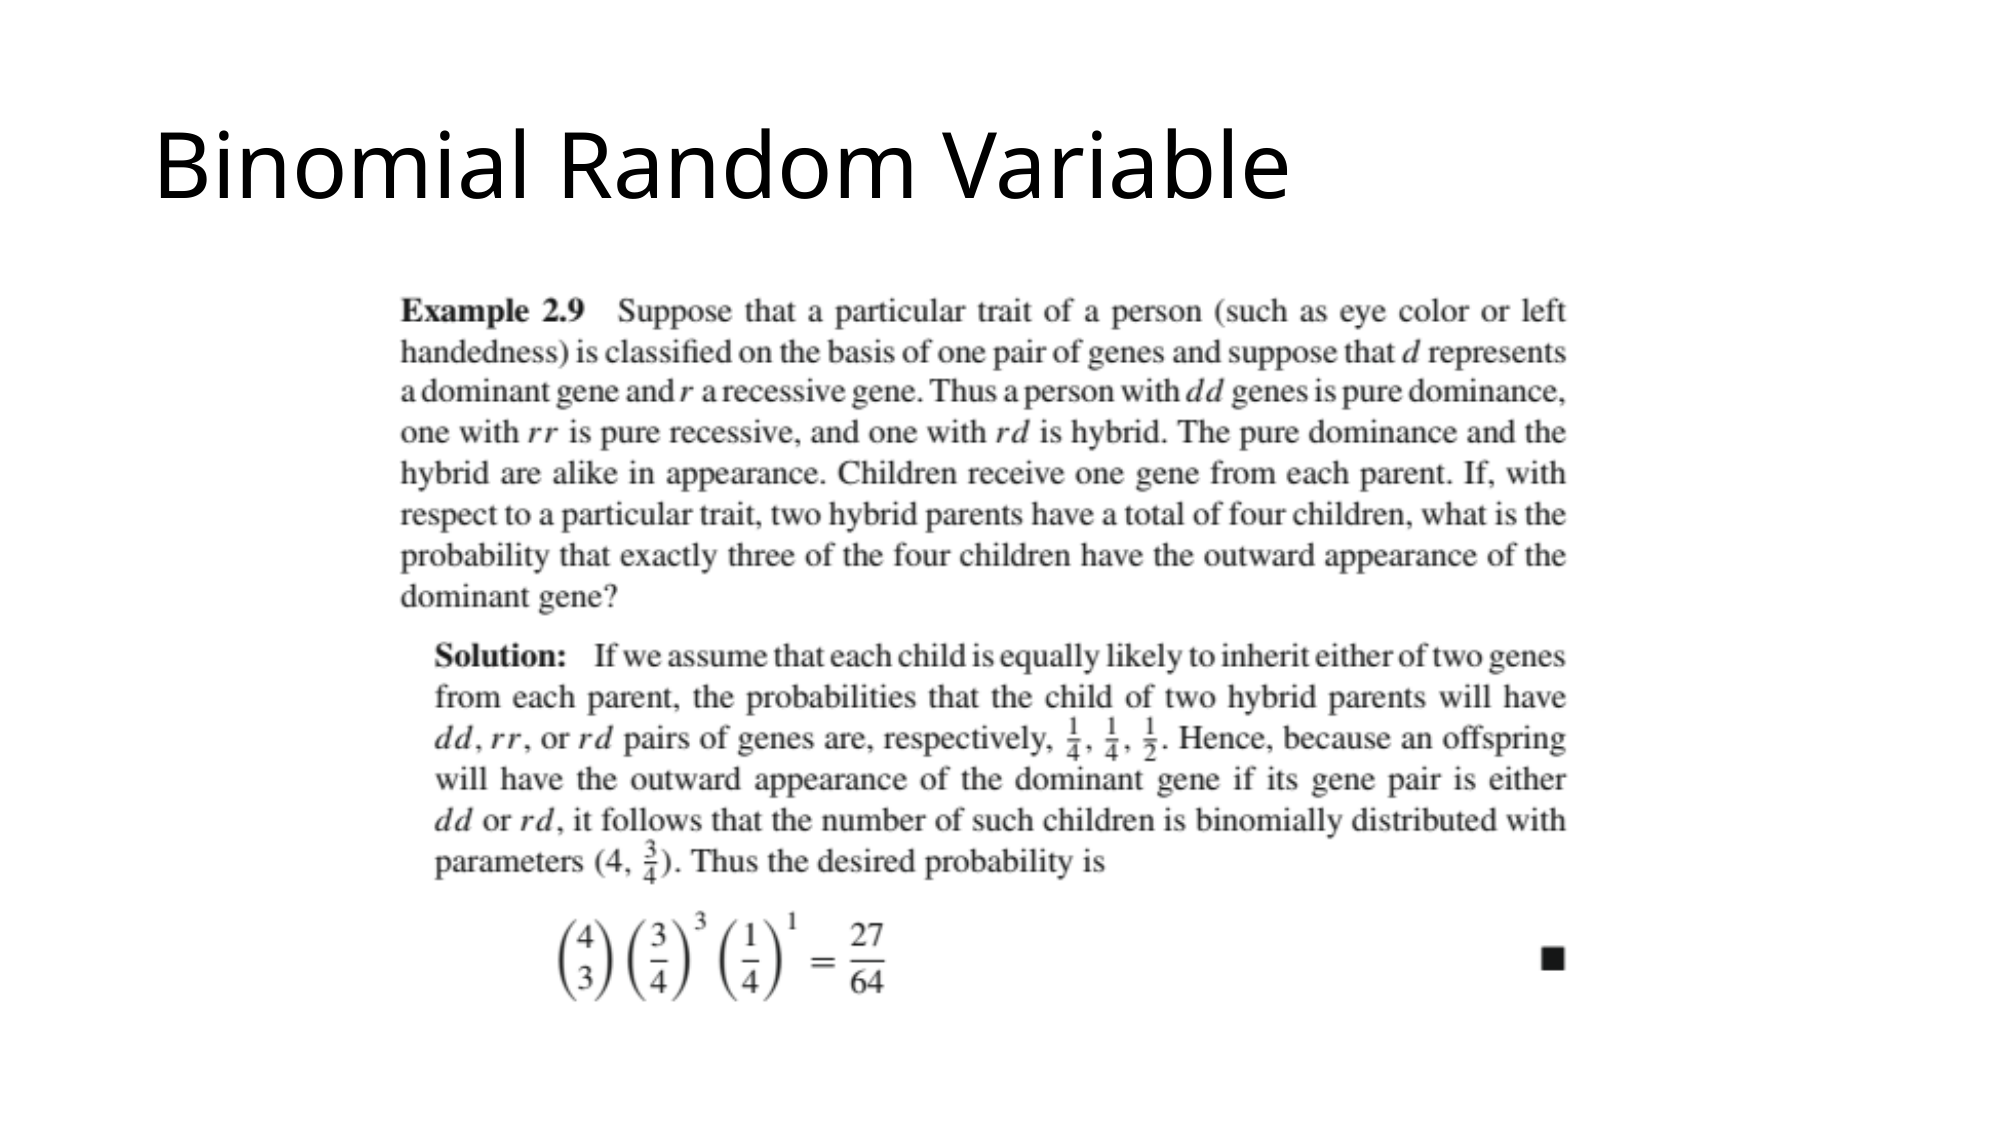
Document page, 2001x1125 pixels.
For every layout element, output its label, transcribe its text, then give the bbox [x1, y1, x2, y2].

title Binomial Random Variable [137, 59, 1863, 278]
picture [382, 285, 1593, 1014]
